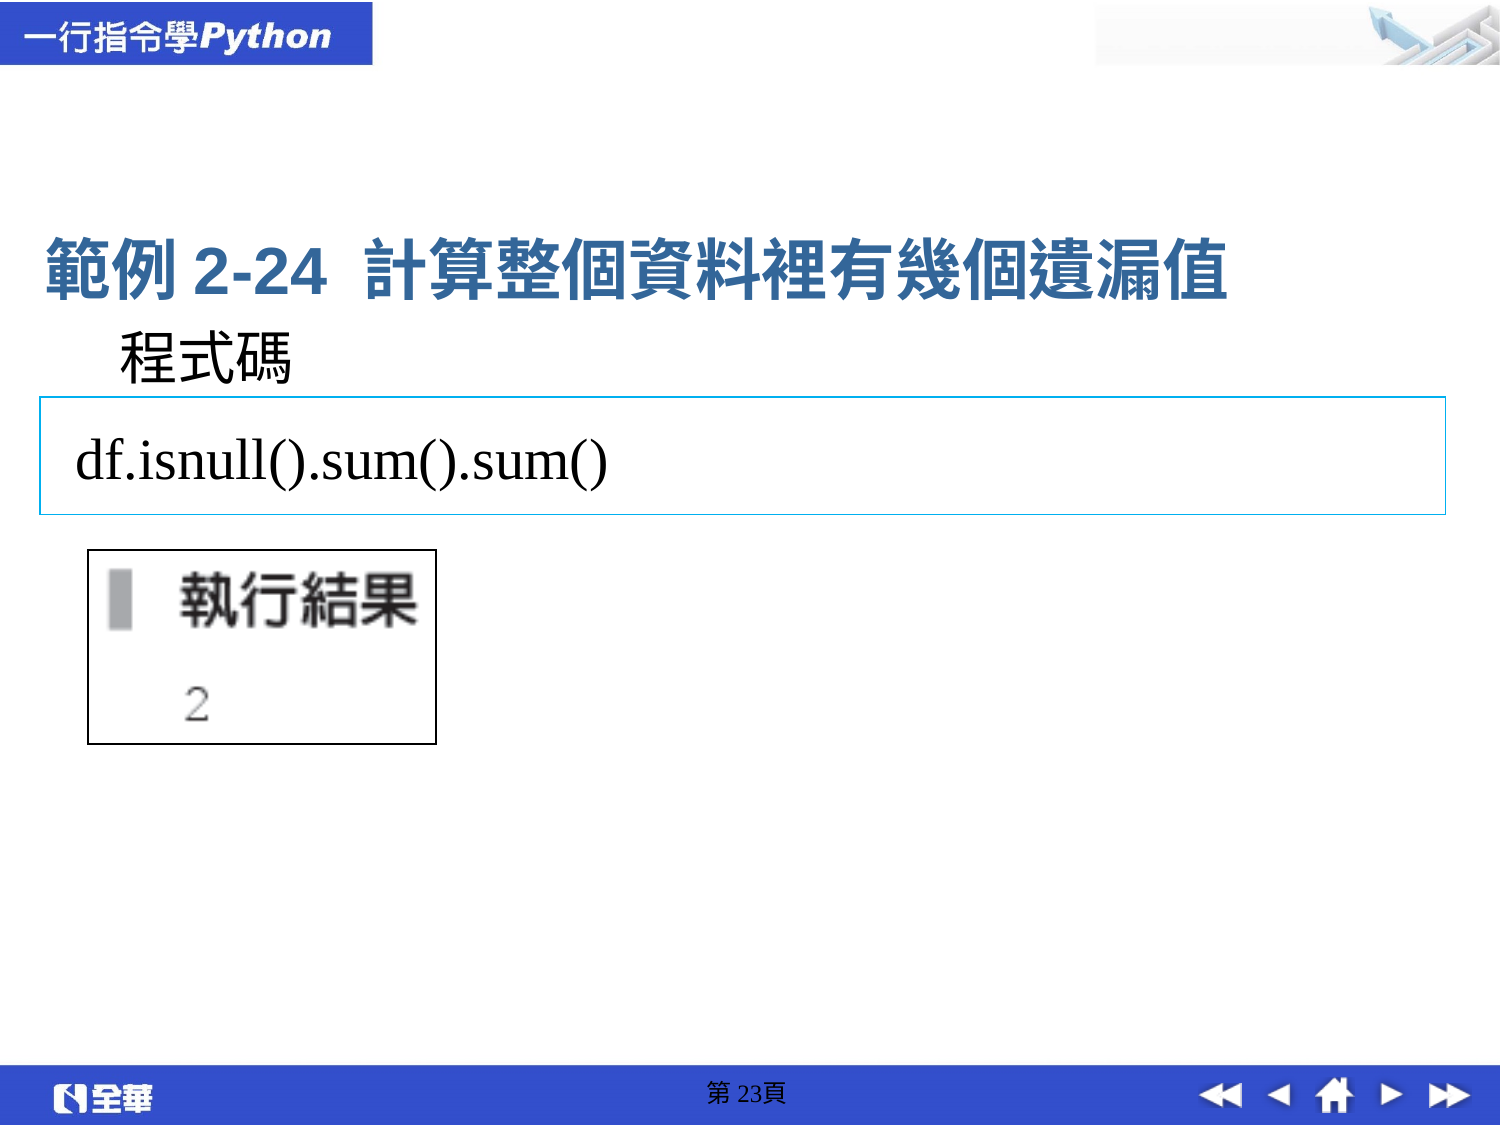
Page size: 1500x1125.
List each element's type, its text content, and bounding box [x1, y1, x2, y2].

text_box df.isnull().sum().sum() [39, 397, 1446, 515]
picture [0, 2, 1500, 1125]
list 範例2-24 計算整個資料裡有幾個遺漏值 程式碼 [29, 220, 1446, 1047]
